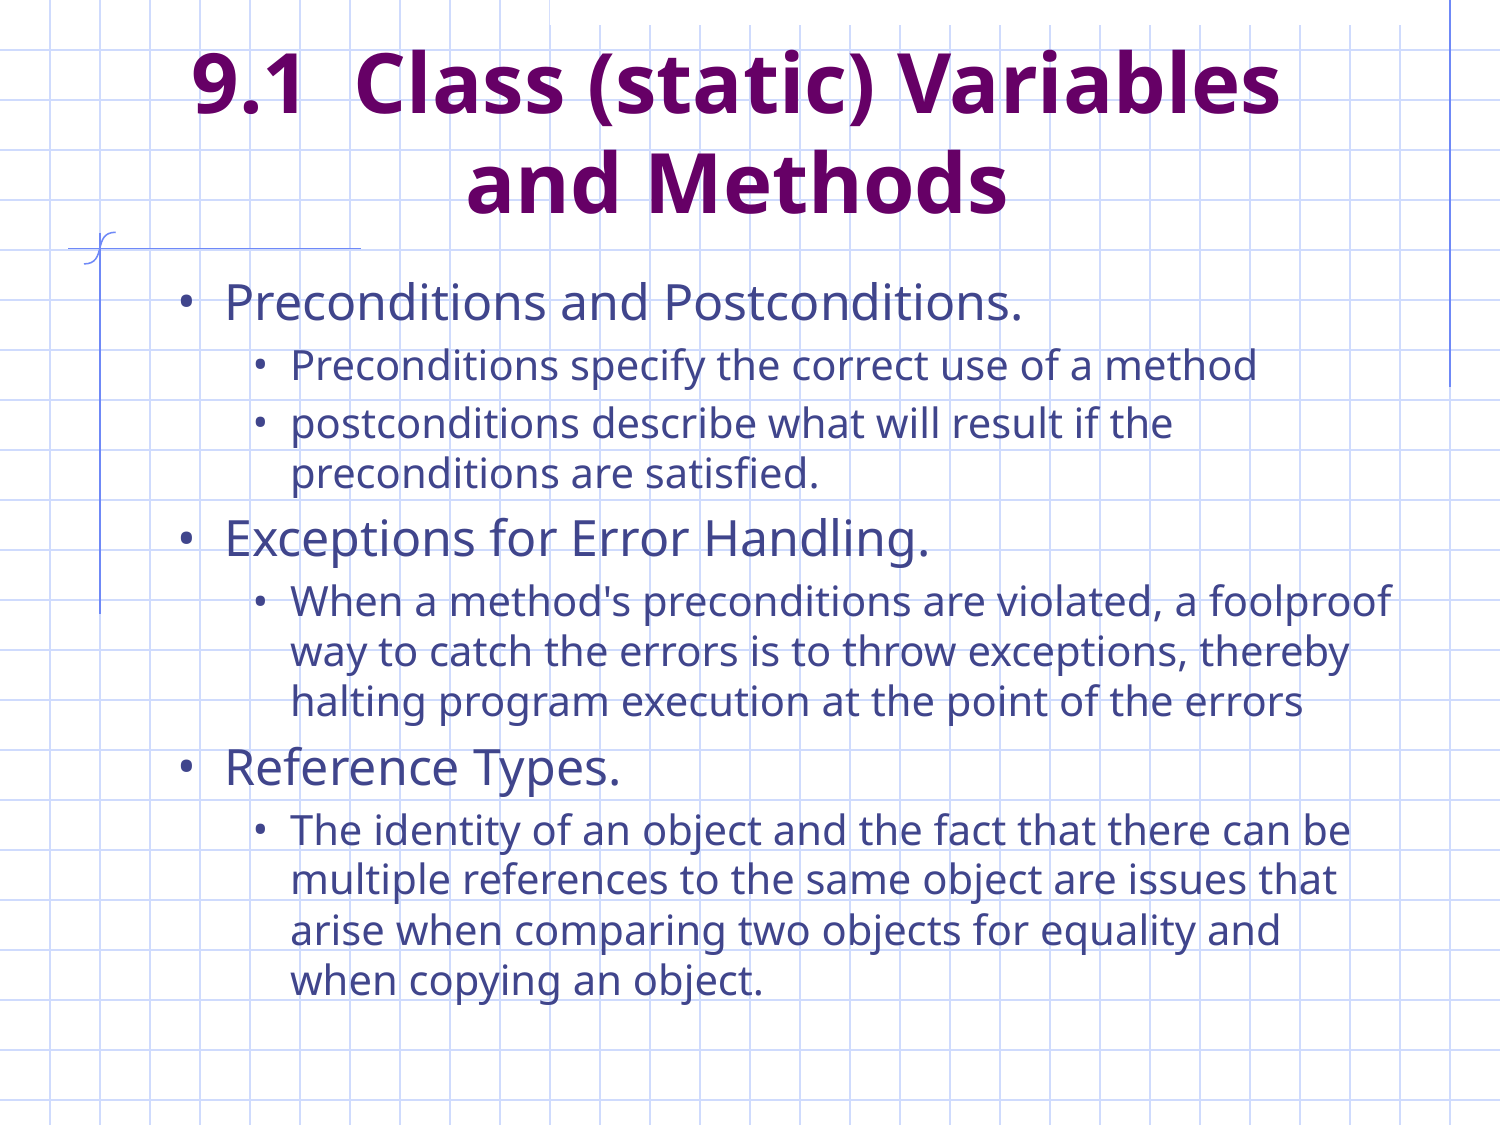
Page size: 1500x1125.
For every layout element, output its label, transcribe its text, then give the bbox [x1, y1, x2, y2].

list Preconditions and Postconditions. Preconditions specify the correct use of a method postconditions describe what will result if the preconditions are satisfied. Exceptions for Error Handling. When a method's preconditions are violated, a foolproof way to catch the errors is to throw exceptions, thereby halting program execution at the point of the errors Reference Types. The identity of an object and the fact that there can be multiple references to the same object are issues that arise when comparing two objects for equality and when copying an object. [87, 262, 1413, 1050]
title 9.1 Class (static) Variables and Methods [99, 50, 1375, 238]
